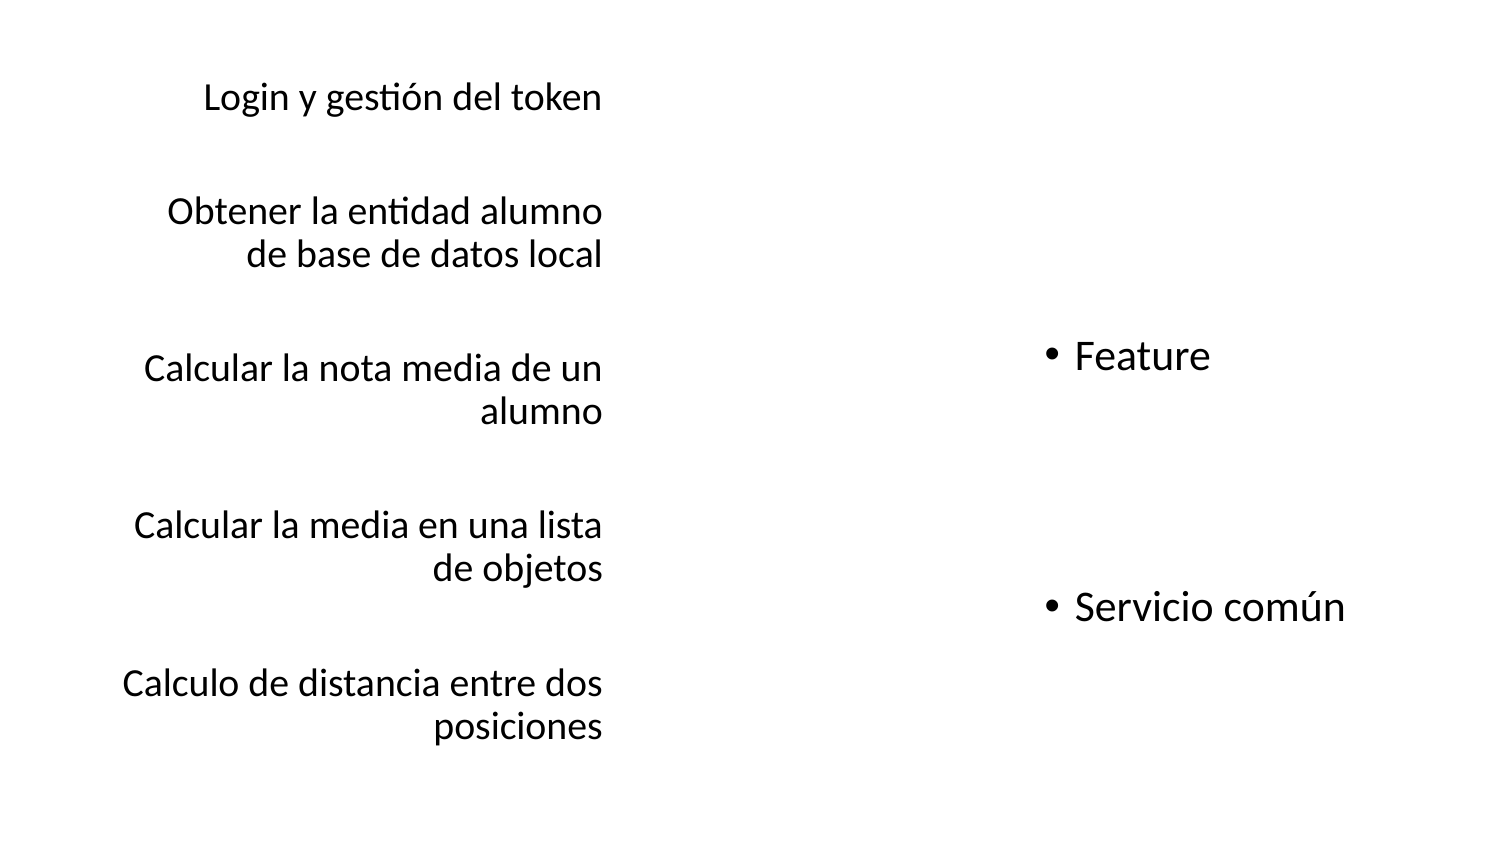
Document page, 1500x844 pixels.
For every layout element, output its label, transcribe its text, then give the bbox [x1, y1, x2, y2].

list Feature Servicio común [1029, 68, 1397, 760]
list Login y gestión del token Obtener la entidad alumno de base de datos local Calcular la nota media de un alumno Calcular la media en una lista de objetos Calculo de distancia entre dos posiciones [103, 68, 618, 760]
